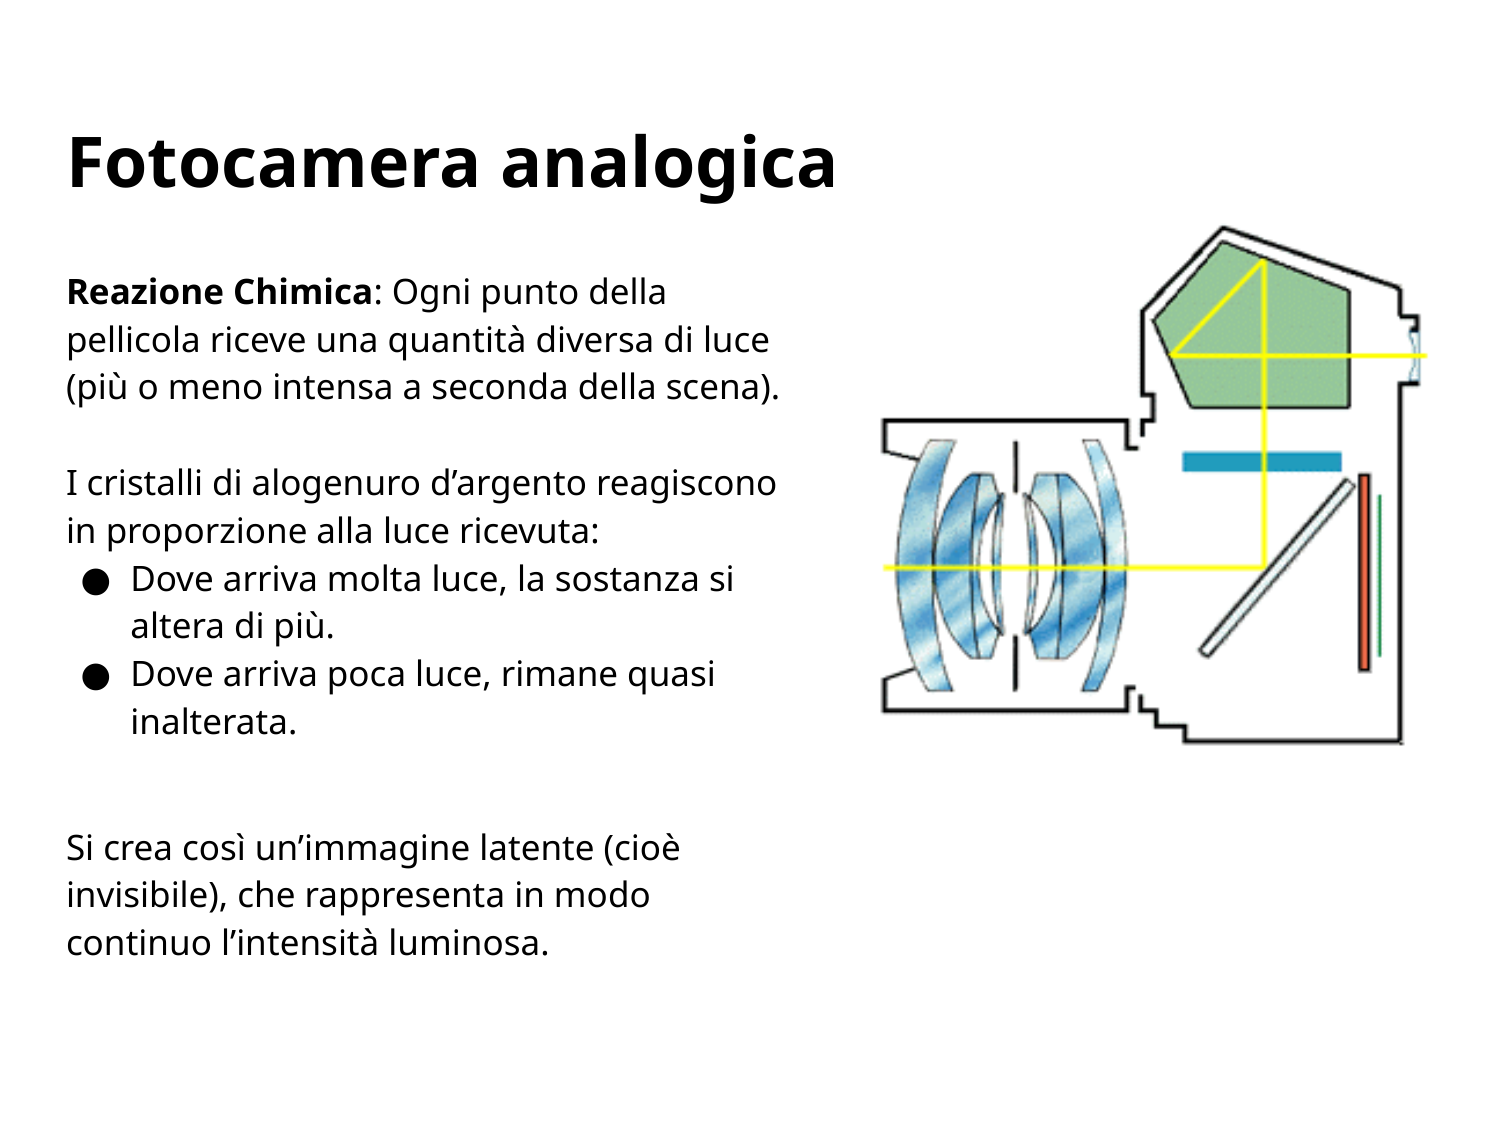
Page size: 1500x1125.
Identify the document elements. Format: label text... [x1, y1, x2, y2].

title Fotocamera analogica [51, 97, 1449, 223]
picture [862, 222, 1450, 756]
list Reazione Chimica: Ogni punto della pellicola riceve una quantità diversa di luce (più o meno intensa a seconda della scena). I cristalli di alogenuro d’argento reagiscono in proporzione alla luce ricevuta: Dove arriva molta luce, la sostanza si altera di più. Dove arriva poca luce, rimane quasi inalterata. Si crea così un’immagine latente (cioè invisibile), che rappresenta in modo continuo l’intensità luminosa. [51, 252, 820, 1000]
